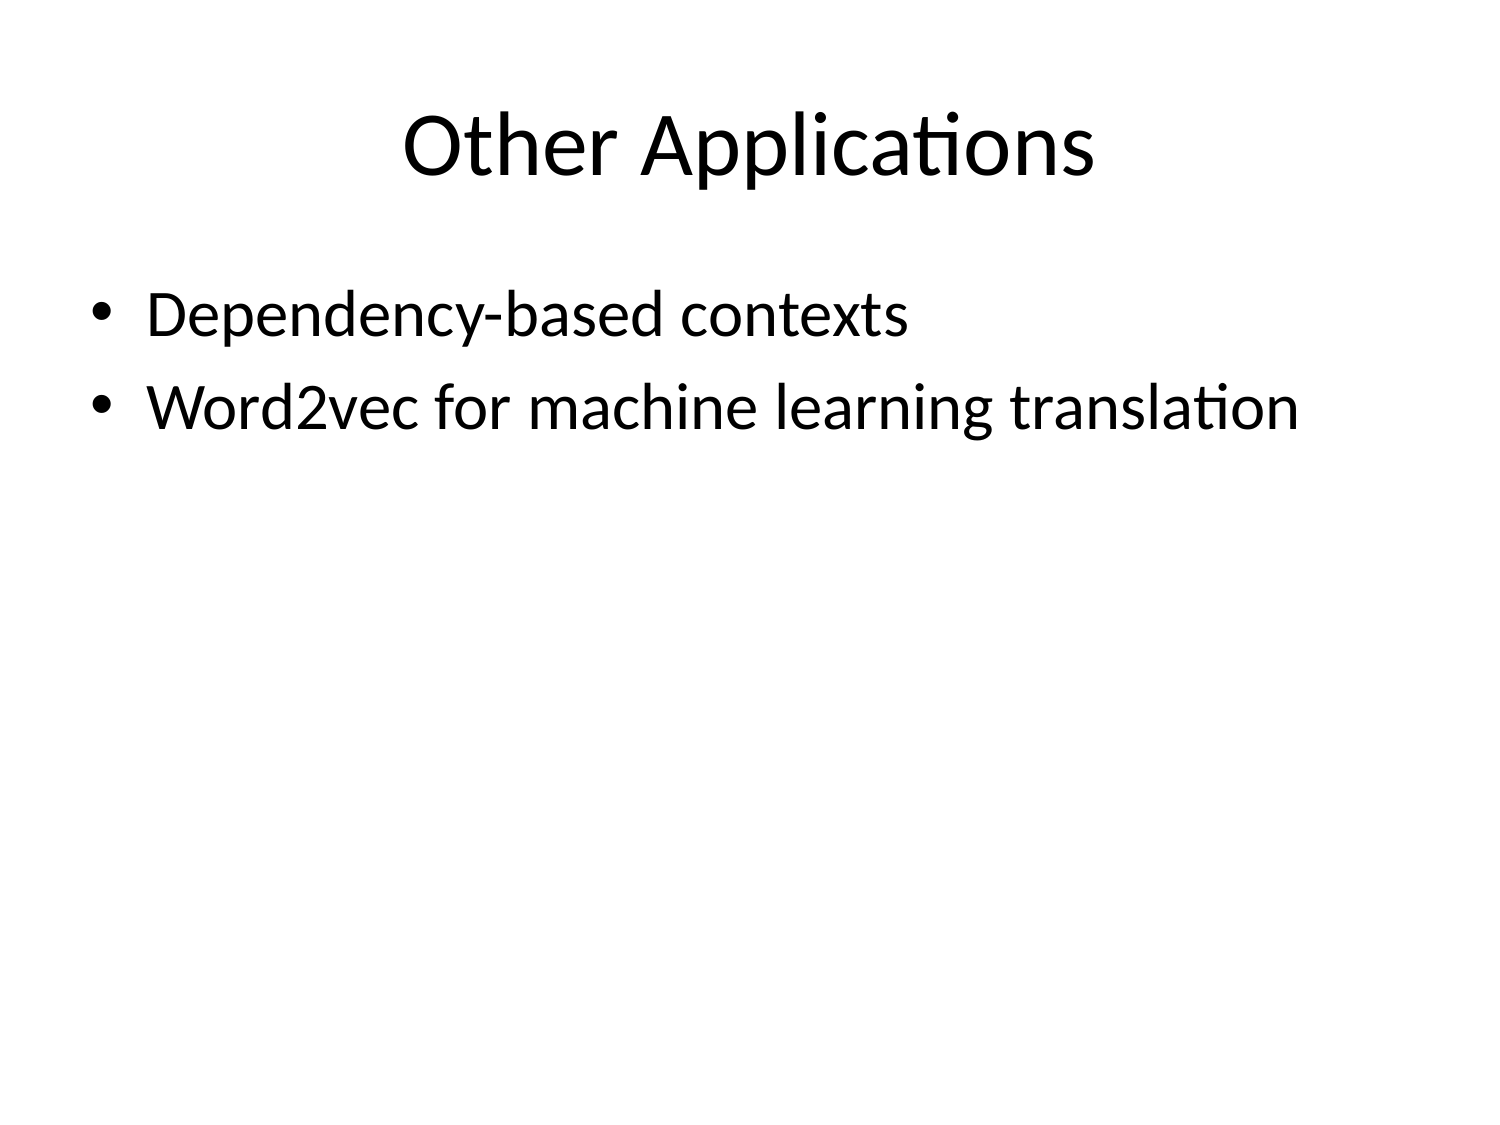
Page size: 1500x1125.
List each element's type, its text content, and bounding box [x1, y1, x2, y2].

list Dependency-based contexts Word2vec for machine learning translation [75, 262, 1425, 1005]
title Other Applications [75, 45, 1425, 233]
